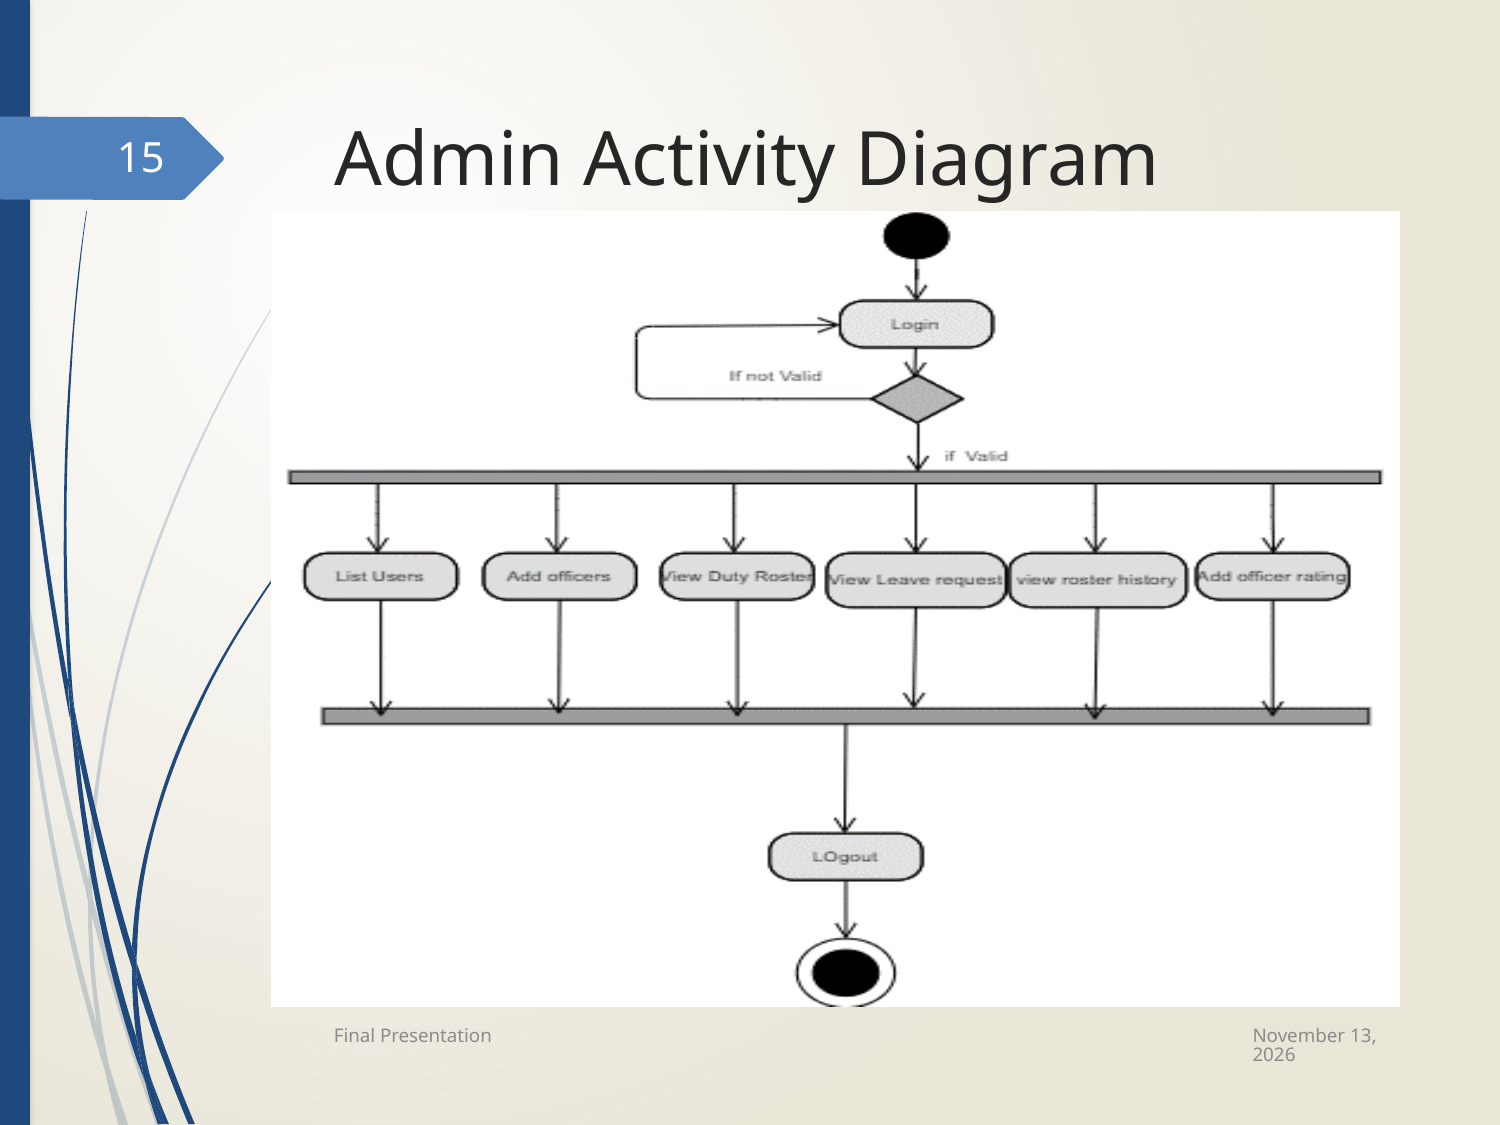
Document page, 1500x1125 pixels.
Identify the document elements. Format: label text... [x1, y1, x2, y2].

title Admin Activity Diagram [319, 102, 1400, 210]
picture [270, 210, 1401, 1007]
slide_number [1237, 1013, 1401, 1068]
footer Final Presentation [318, 1015, 1257, 1067]
slide_number 15 [83, 129, 180, 190]
